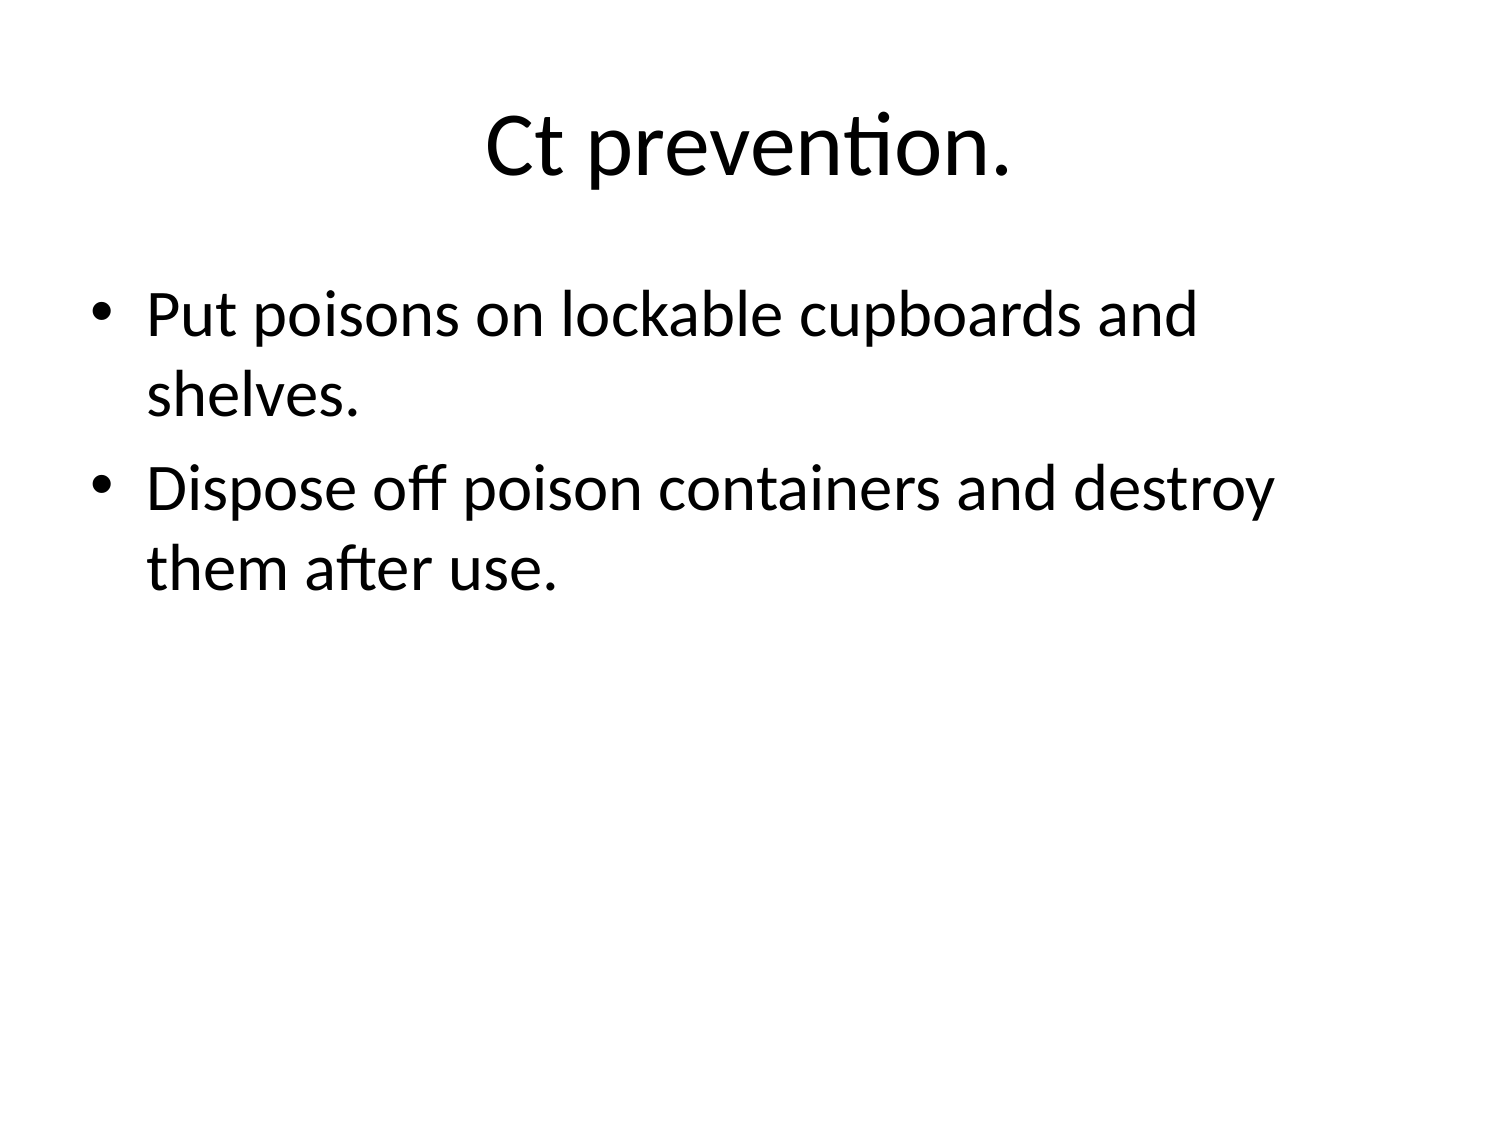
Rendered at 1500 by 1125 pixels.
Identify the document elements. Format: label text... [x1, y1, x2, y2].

title Ct prevention. [75, 45, 1425, 233]
list Put poisons on lockable cupboards and shelves. Dispose off poison containers and destroy them after use. [75, 262, 1425, 1005]
